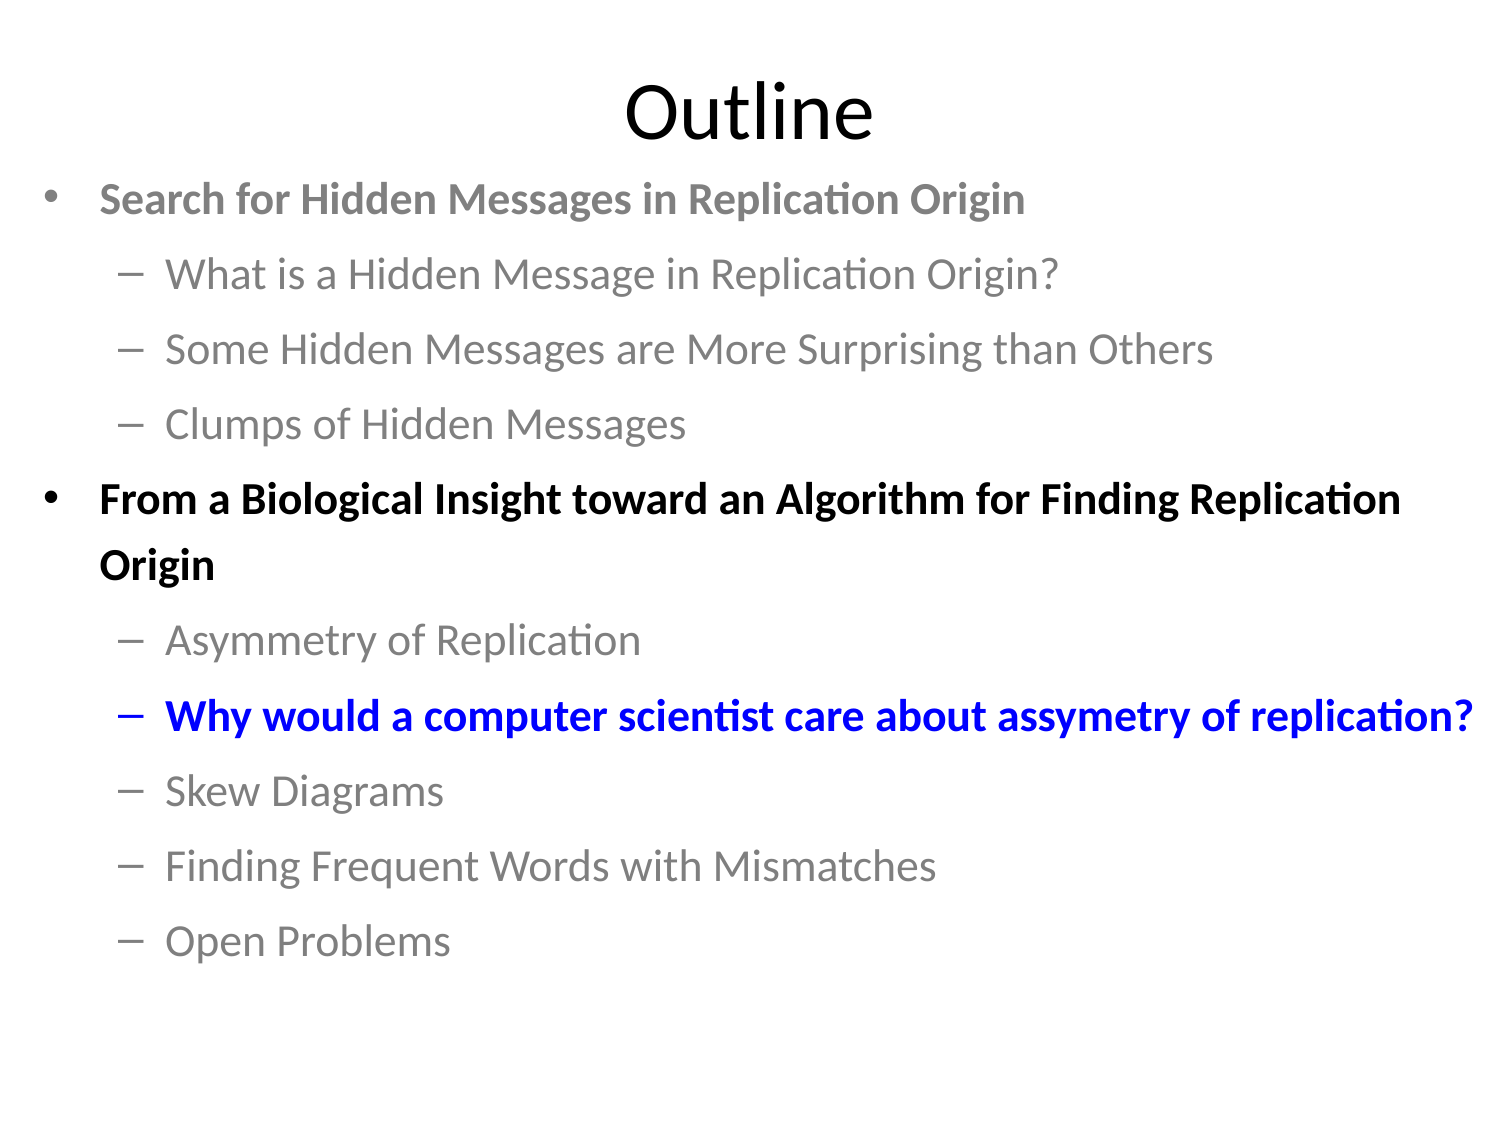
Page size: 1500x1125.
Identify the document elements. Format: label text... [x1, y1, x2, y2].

title Outline [75, 12, 1425, 149]
list Search for Hidden Messages in Replication Origin What is a Hidden Message in Replication Origin? Some Hidden Messages are More Surprising than Others Clumps of Hidden Messages From a Biological Insight toward an Algorithm for Finding Replication Origin Asymmetry of Replication Why would a computer scientist care about assymetry of replication? Skew Diagrams Finding Frequent Words with Mismatches Open Problems [28, 149, 1500, 980]
